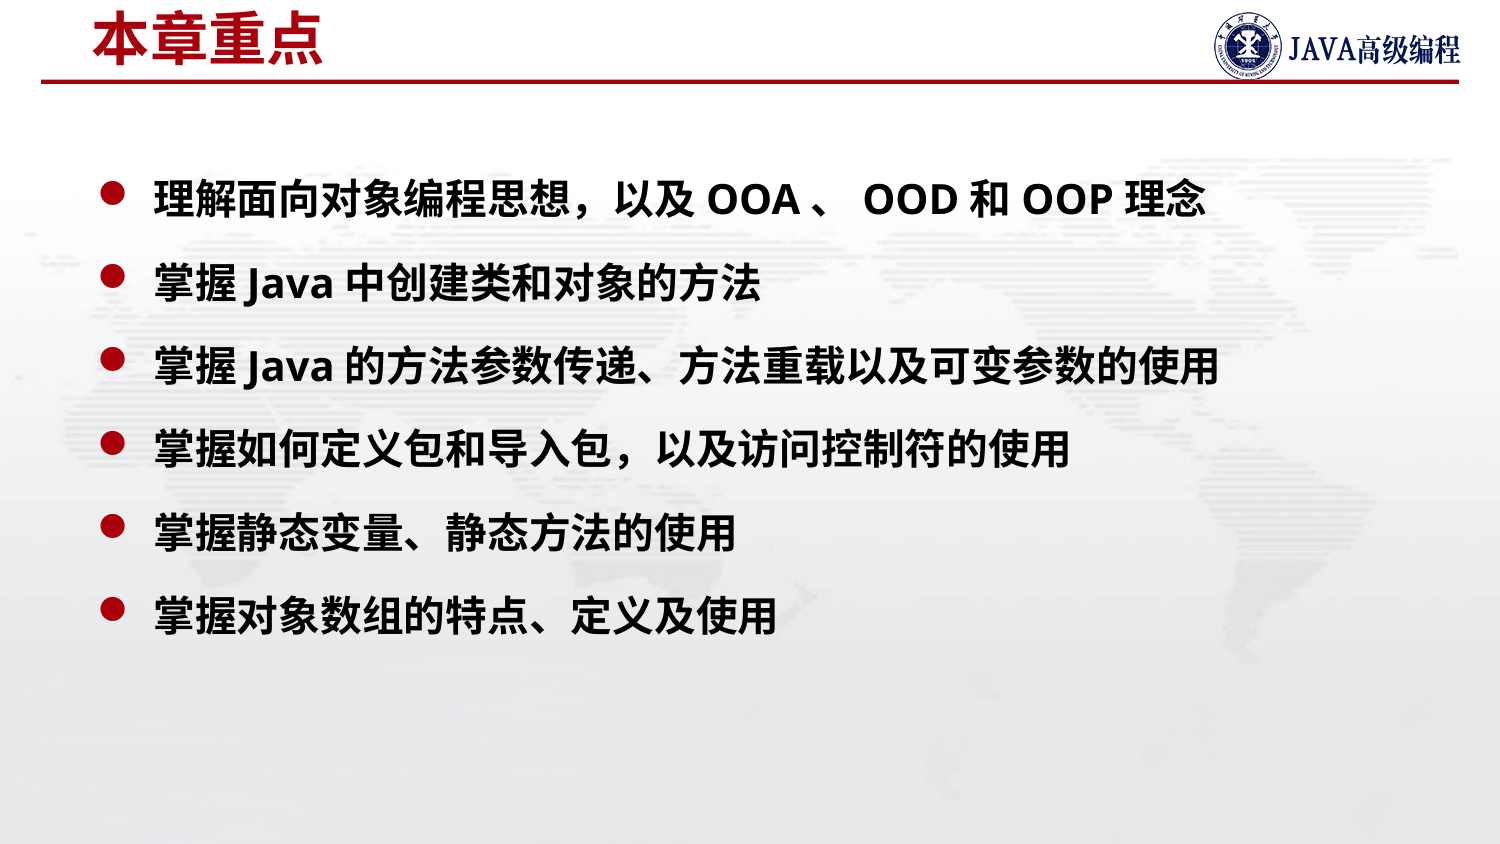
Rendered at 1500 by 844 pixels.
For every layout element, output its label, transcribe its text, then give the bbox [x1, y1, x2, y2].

list 理解面向对象编程思想，以及OOA、OOD和OOP理念 掌握Java中创建类和对象的方法 掌握Java的方法参数传递、方法重载以及可变参数的使用 掌握如何定义包和导入包，以及访问控制符的使用 掌握静态变量、静态方法的使用 掌握对象数组的特点、定义及使用 [81, 140, 1429, 757]
title 本章重点 [76, 2, 873, 71]
picture [0, 0, 1500, 844]
